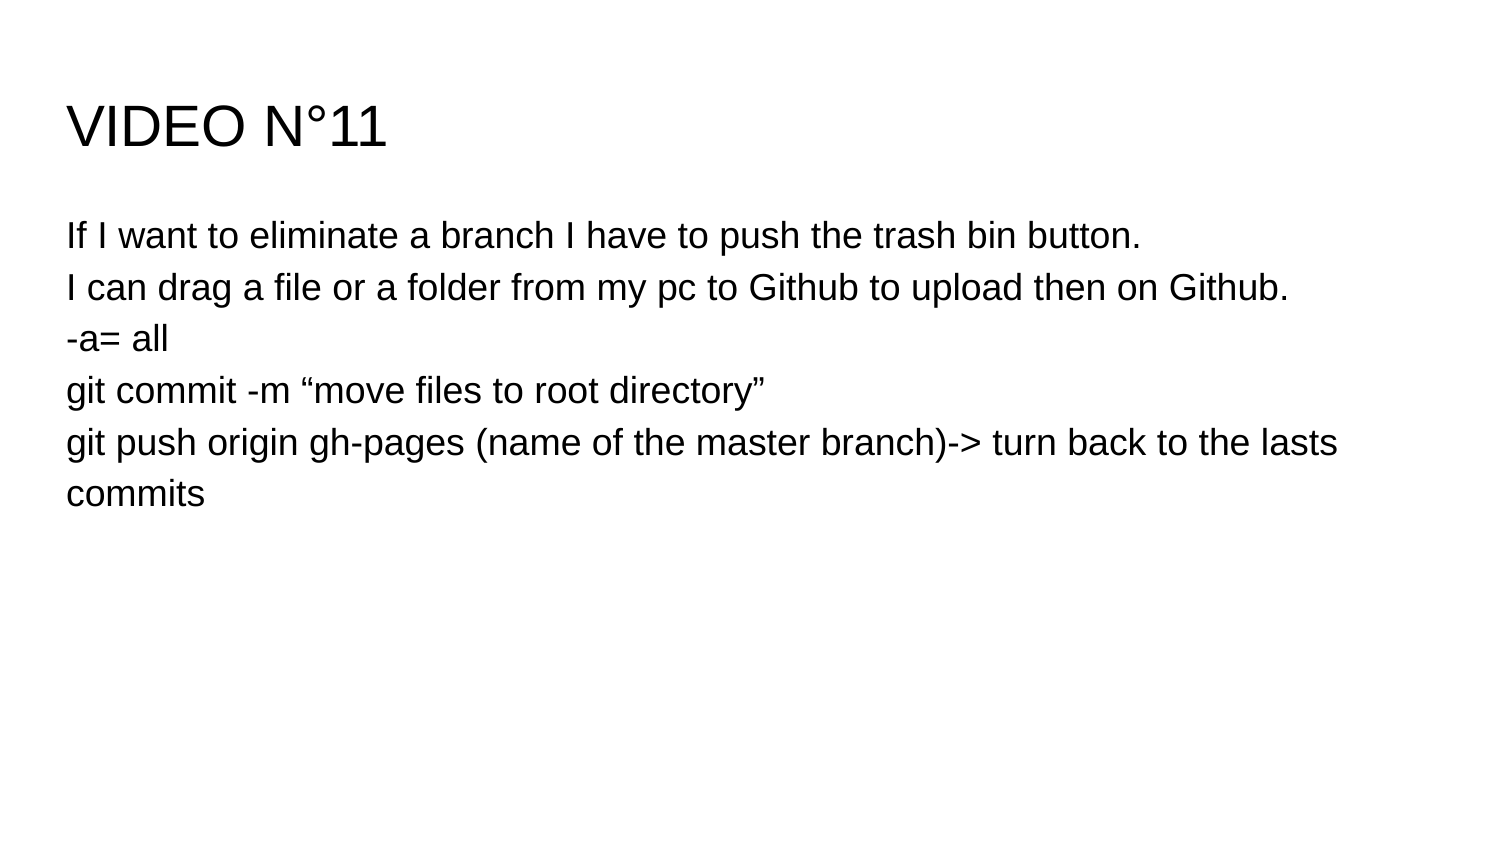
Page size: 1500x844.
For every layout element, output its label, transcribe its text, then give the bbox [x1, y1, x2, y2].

list If I want to eliminate a branch I have to push the trash bin button. I can drag a file or a folder from my pc to Github to upload then on Github. -a= all git commit -m “move files to root directory” git push origin gh-pages (name of the master branch)-> turn back to the lasts commits [51, 189, 1449, 750]
title VIDEO N°11 [51, 72, 1449, 167]
